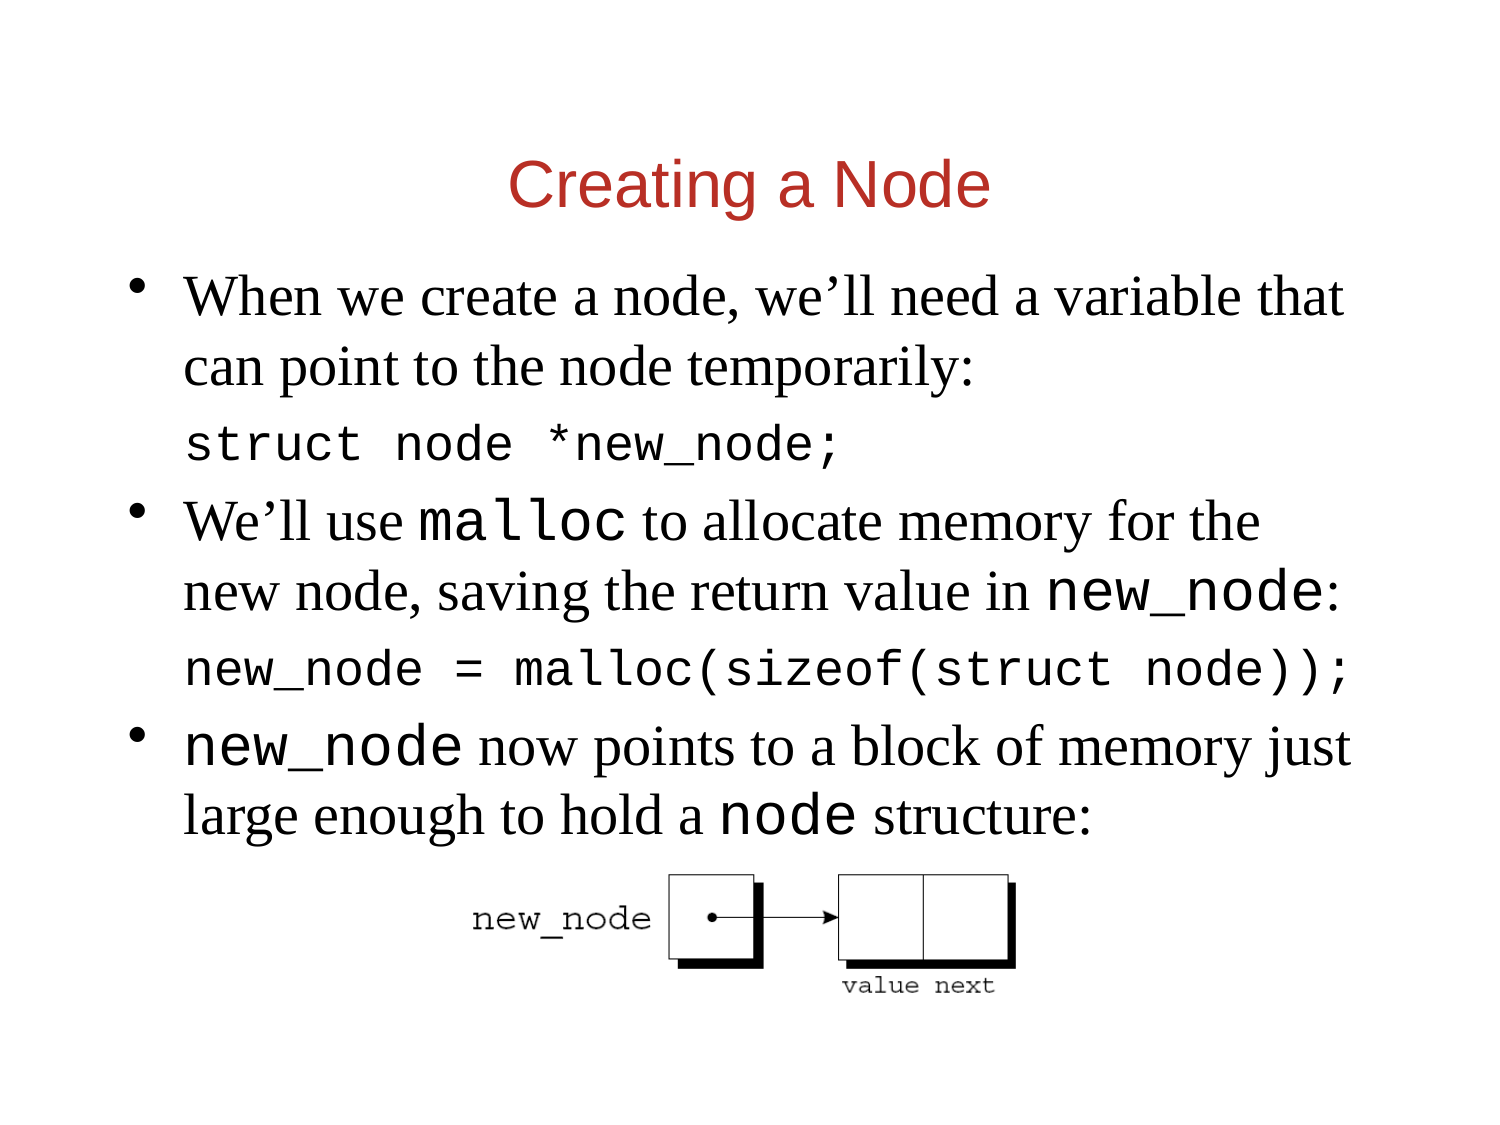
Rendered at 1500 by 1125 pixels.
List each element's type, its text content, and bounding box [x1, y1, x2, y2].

list When we create a node, we’ll need a variable that can point to the node temporarily: struct node *new_node; We’ll use malloc to allocate memory for the new node, saving the return value in new_node: new_node = malloc(sizeof(struct node)); new_node now points to a block of memory just large enough to hold a node structure: [112, 249, 1388, 1038]
picture [468, 867, 1021, 1001]
title Creating a Node [112, 125, 1388, 238]
